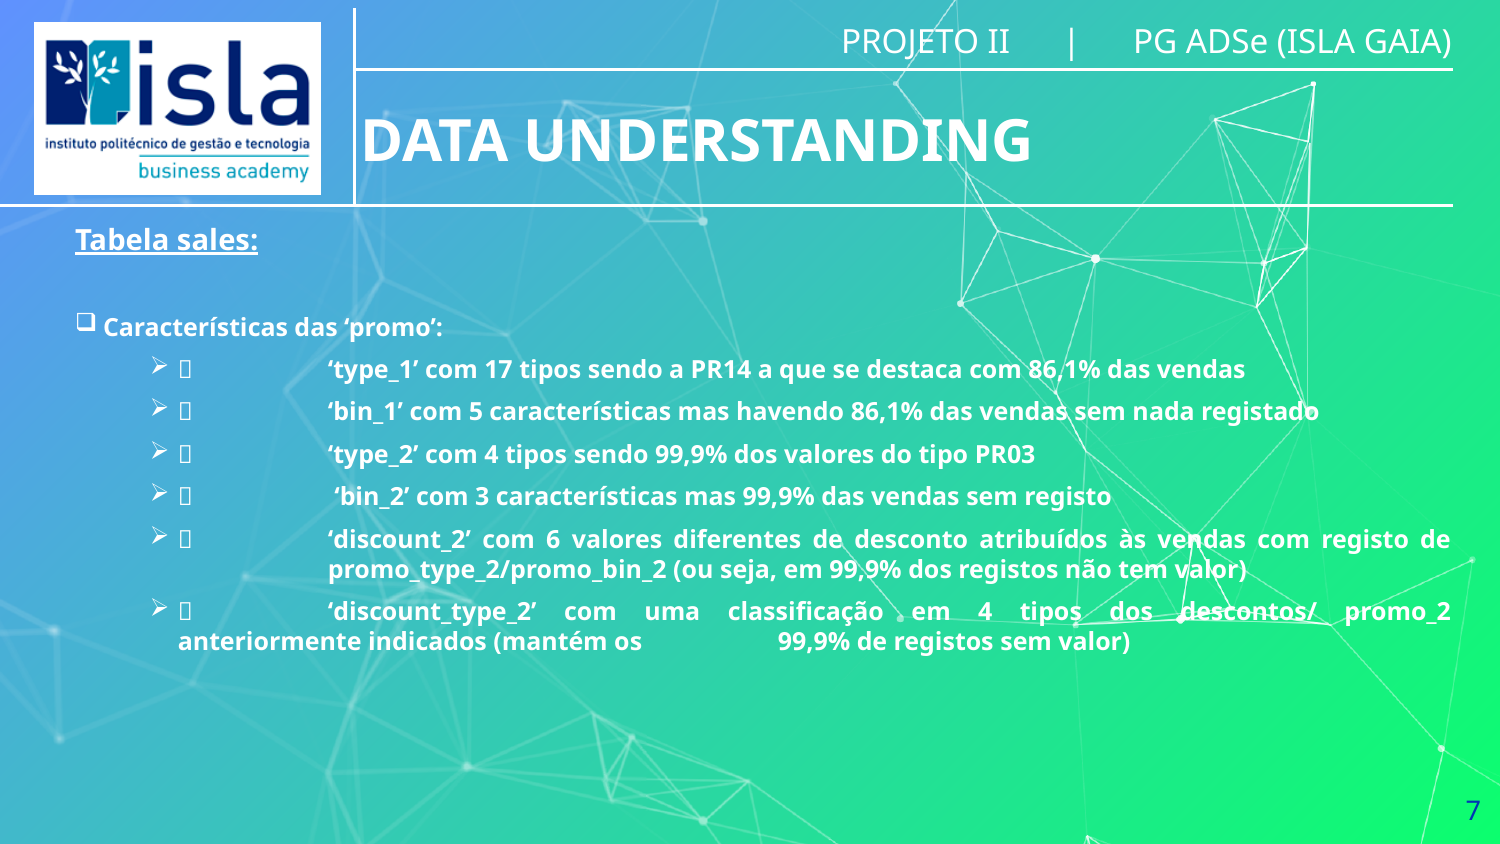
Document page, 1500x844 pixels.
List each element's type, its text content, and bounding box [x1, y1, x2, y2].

slide_number 7 [1391, 779, 1482, 844]
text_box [0, 8, 1454, 206]
picture [0, 0, 1500, 844]
list Tabela sales: Características das ‘promo’:  ‘type_1’ com 17 tipos sendo a PR14 a que se destaca com 86,1% das vendas  ‘bin_1’ com 5 características mas havendo 86,1% das vendas sem nada registado  ‘type_2’ com 4 tipos sendo 99,9% dos valores do tipo PR03  ‘bin_2’ com 3 características mas 99,9% das vendas sem registo  ‘discount_2’ com 6 valores diferentes de desconto atribuídos às vendas com registo de promo_type_2/promo_bin_2 (ou seja, em 99,9% dos registos não tem valor)  ‘discount_type_2’ com uma classificação em 4 tipos dos descontos/ promo_2 anteriormente indicados (mantém os 99,9% de registos sem valor) [75, 221, 1453, 812]
